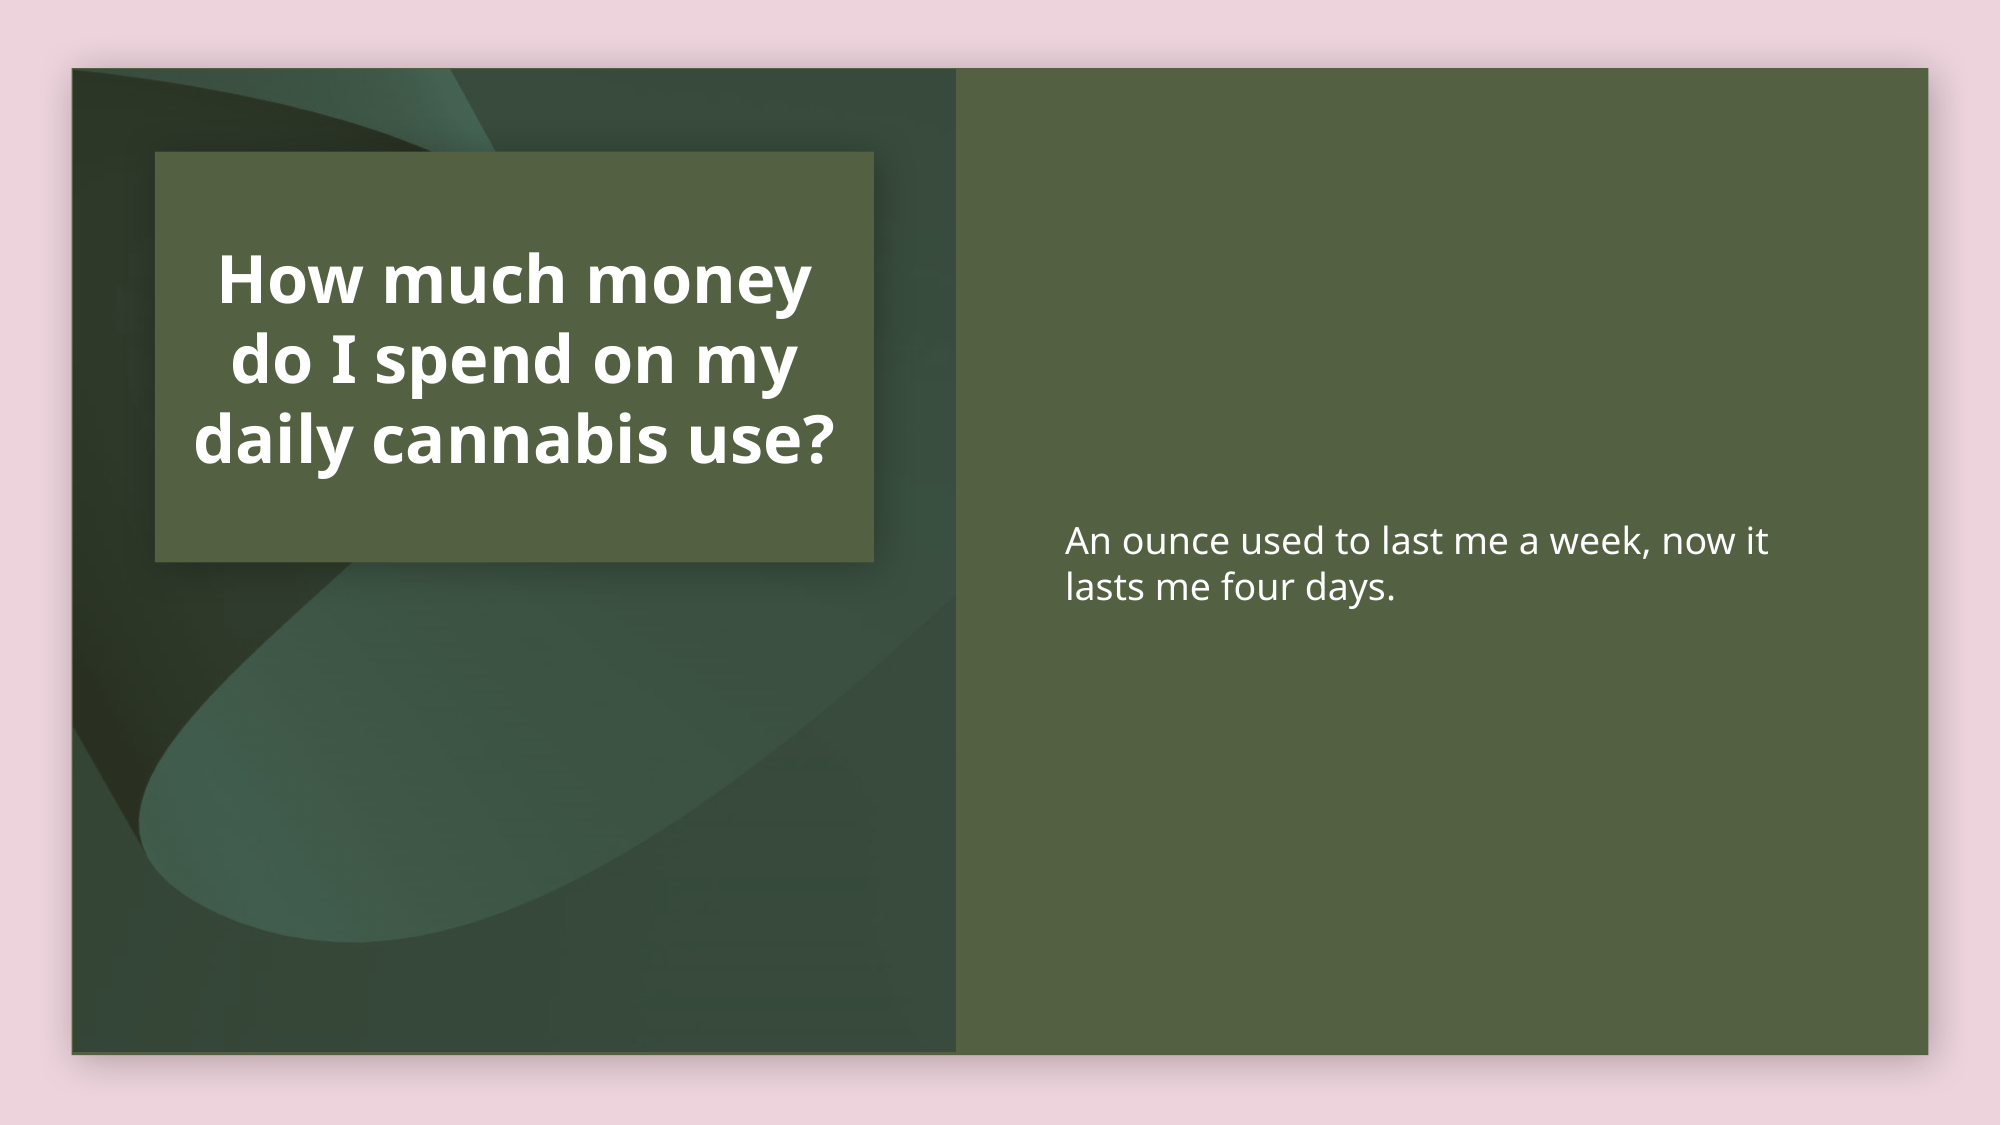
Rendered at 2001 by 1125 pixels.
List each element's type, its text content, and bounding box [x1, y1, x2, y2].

list An ounce used to last me a week, now it lasts me four days. [1050, 151, 1830, 974]
title How much money do I spend on my daily cannabis use? [154, 151, 874, 563]
picture [73, 69, 956, 1052]
